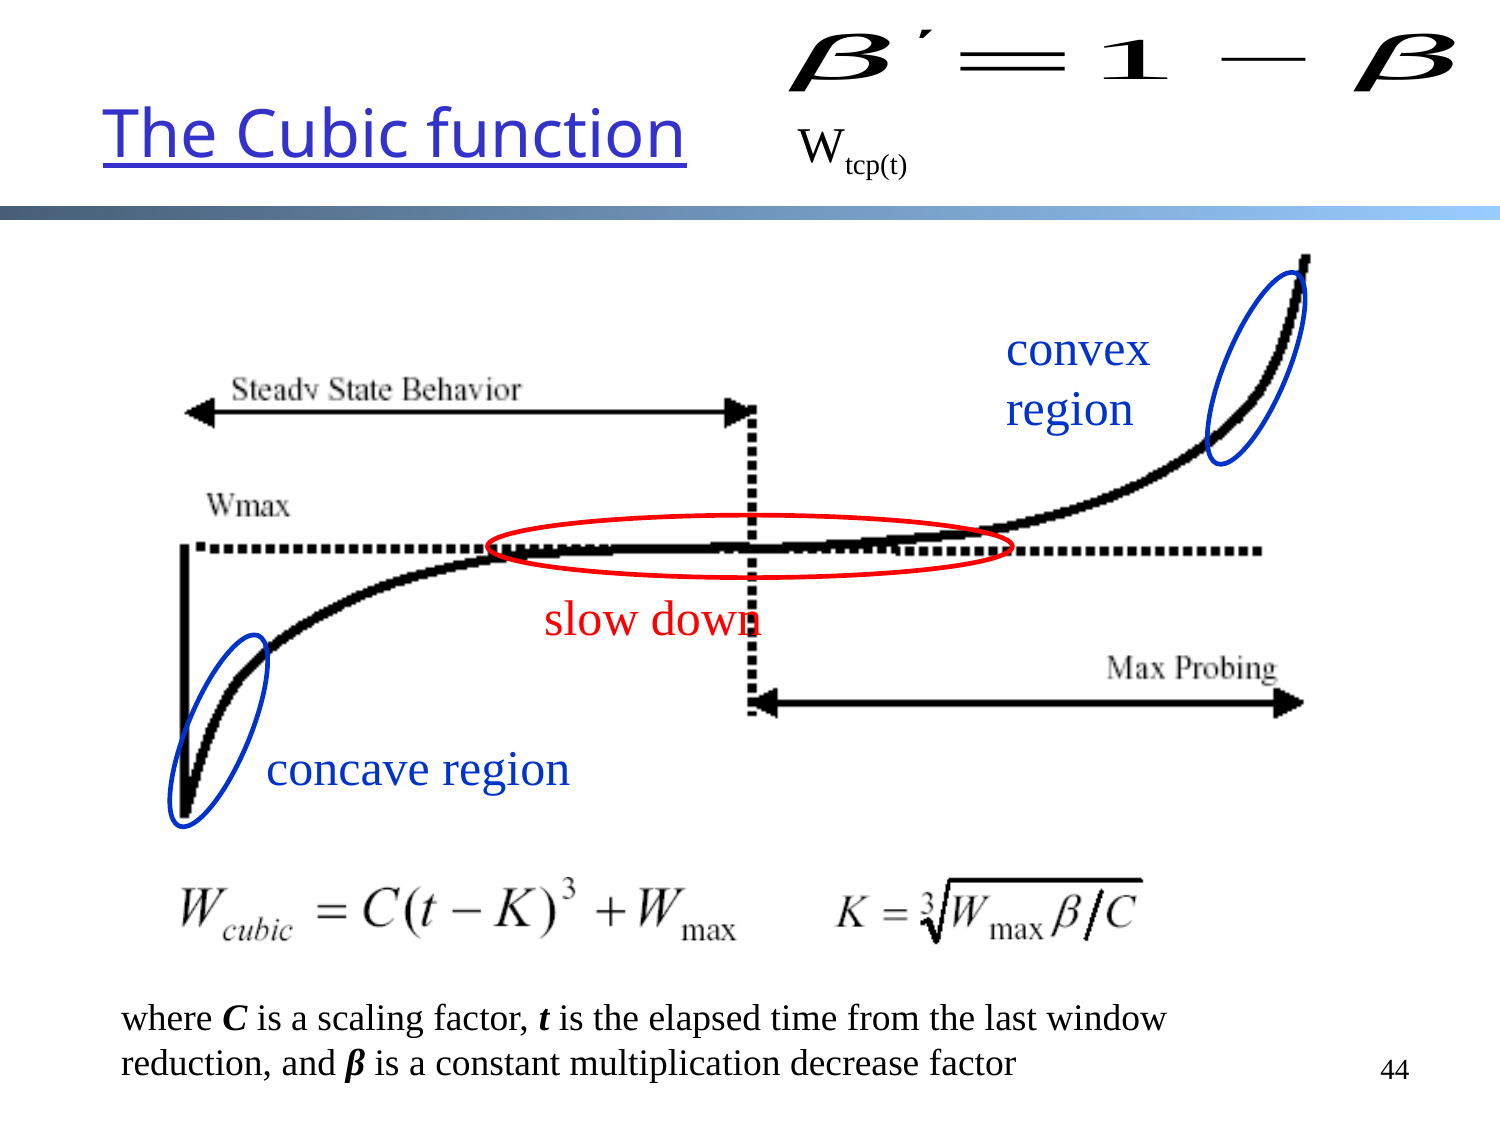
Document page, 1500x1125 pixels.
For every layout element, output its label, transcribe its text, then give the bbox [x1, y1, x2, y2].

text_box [782, 19, 1462, 197]
text_box [1424, 207, 1428, 219]
picture [162, 227, 1326, 828]
slide_number 44 [1299, 1042, 1426, 1103]
title The Cubic function [87, 37, 1363, 225]
picture [174, 877, 743, 947]
text_box where C is a scaling factor, t is the elapsed time from the last window reduction, and β is a constant multiplication decrease factor [106, 986, 1344, 1091]
picture [833, 875, 1148, 949]
